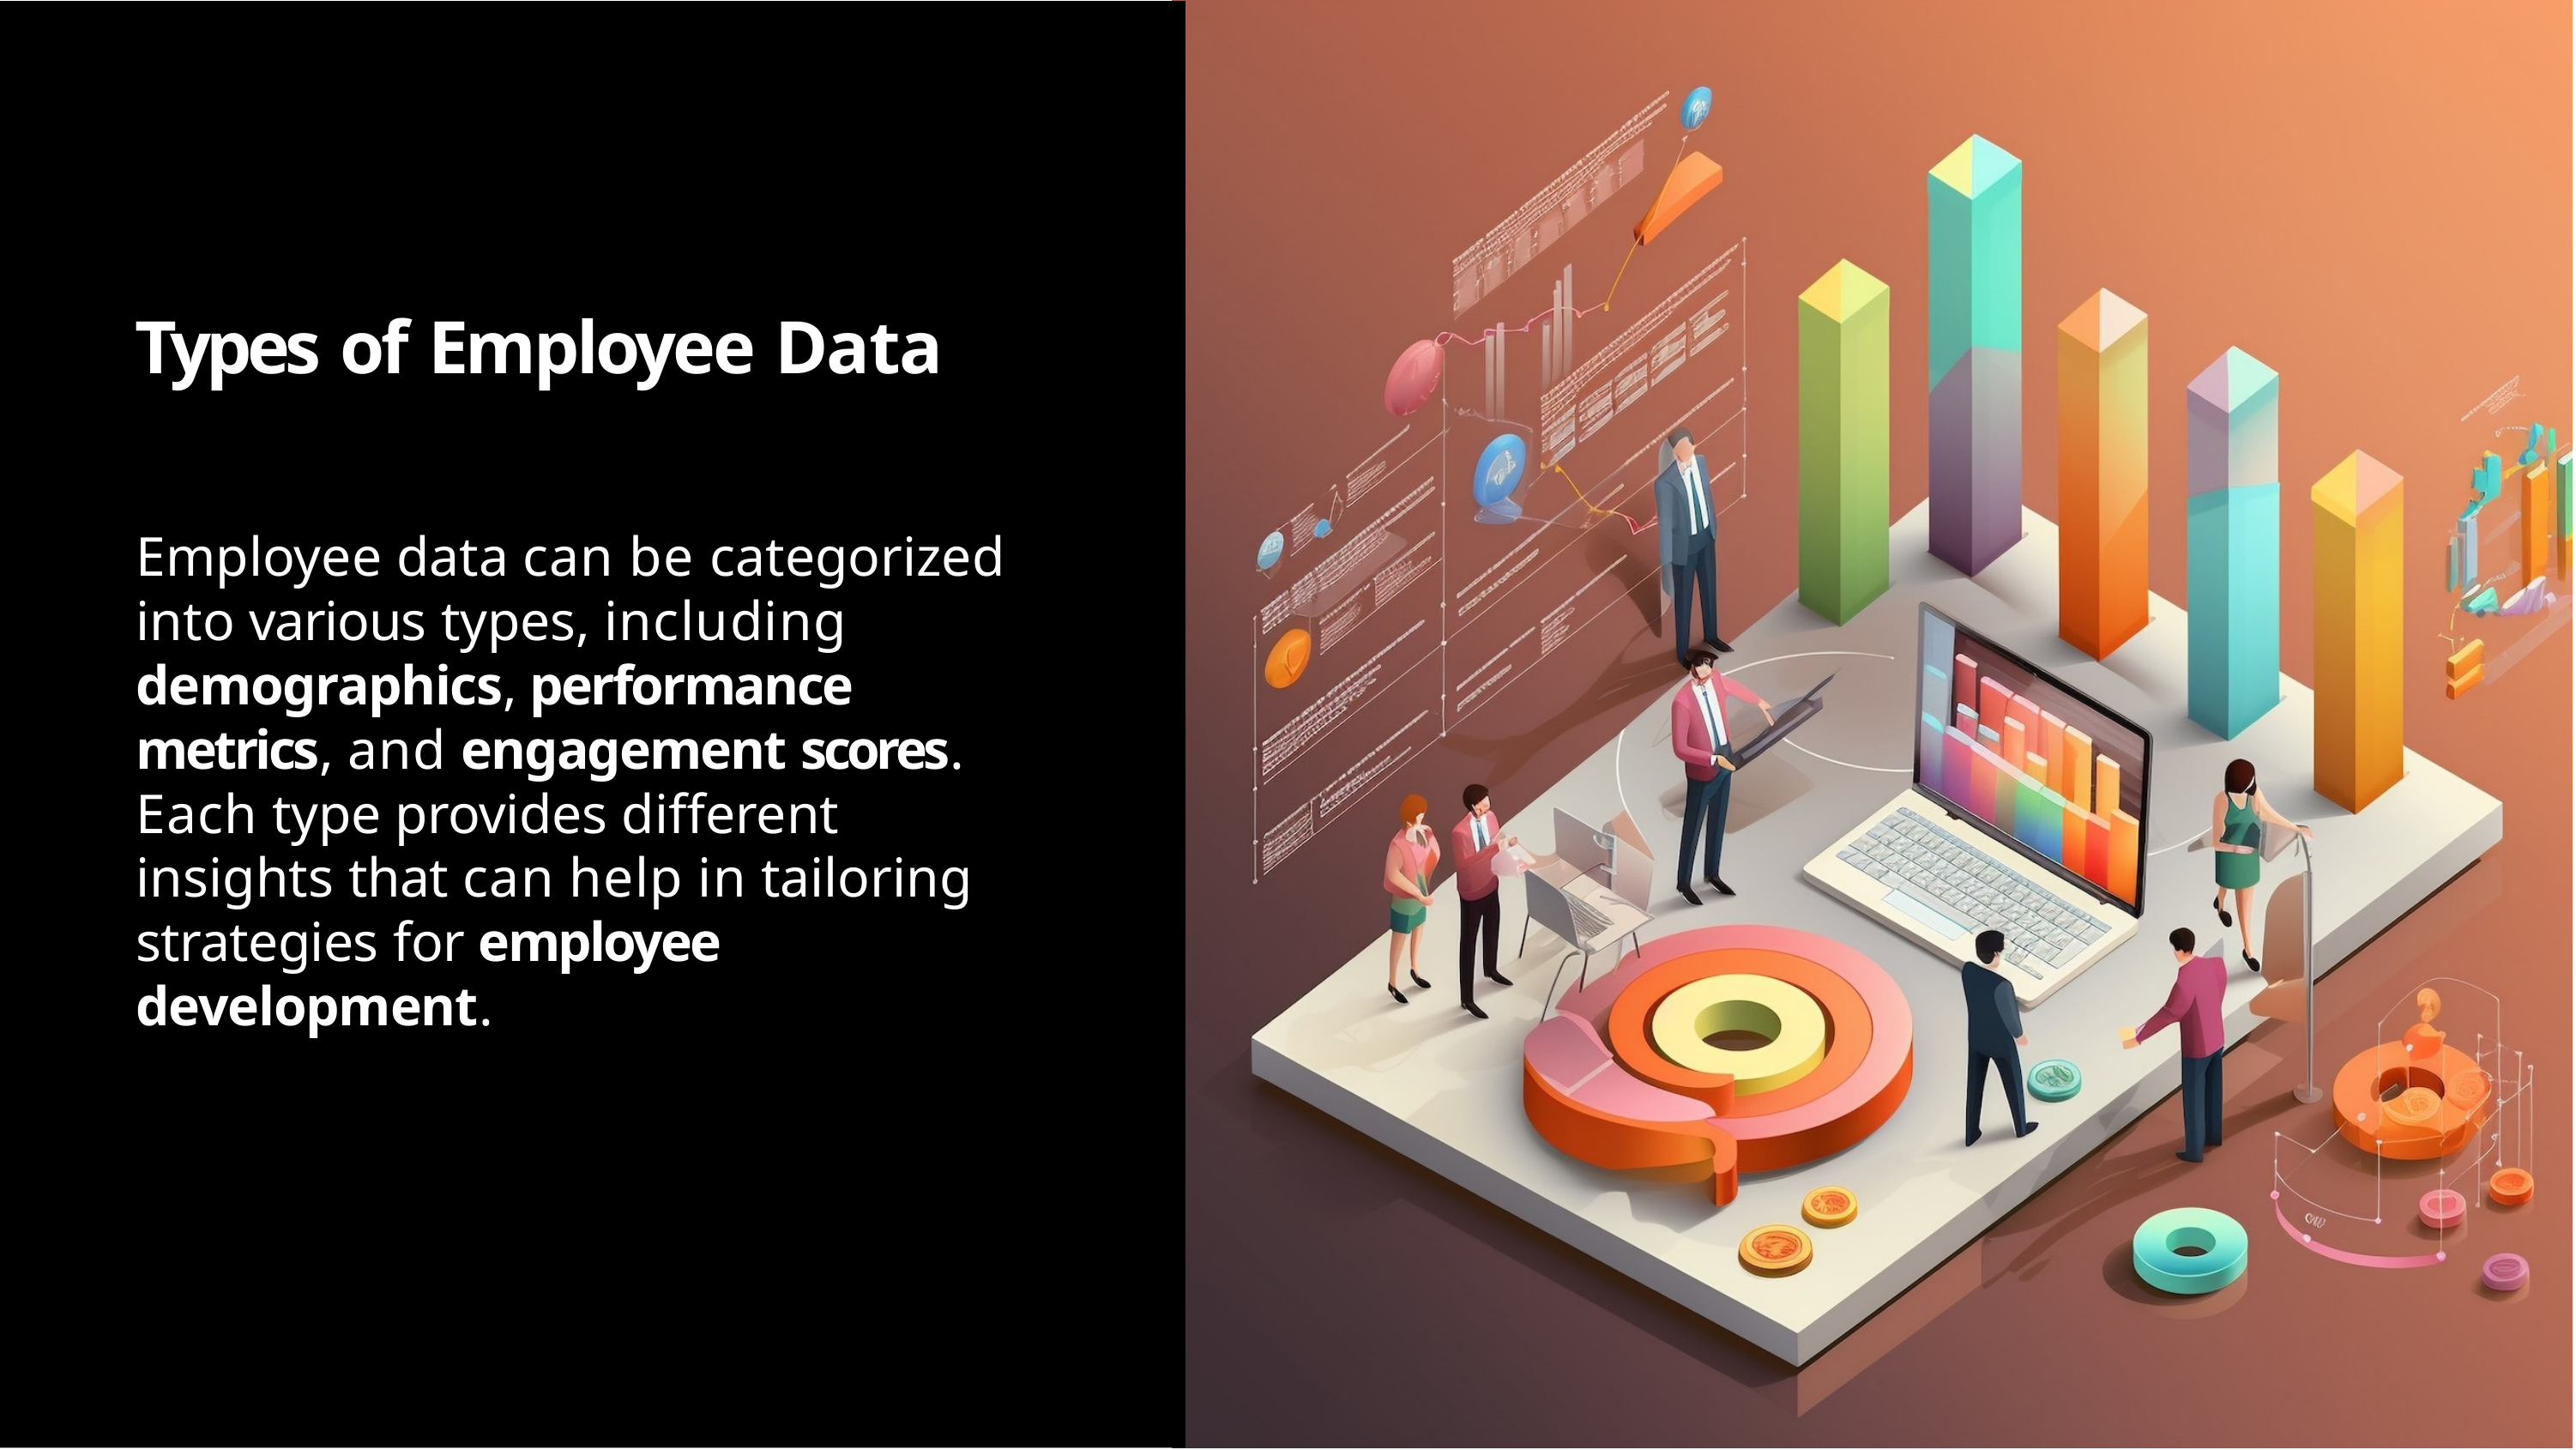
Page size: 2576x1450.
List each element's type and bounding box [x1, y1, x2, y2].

text_box [0, 0, 2573, 1448]
